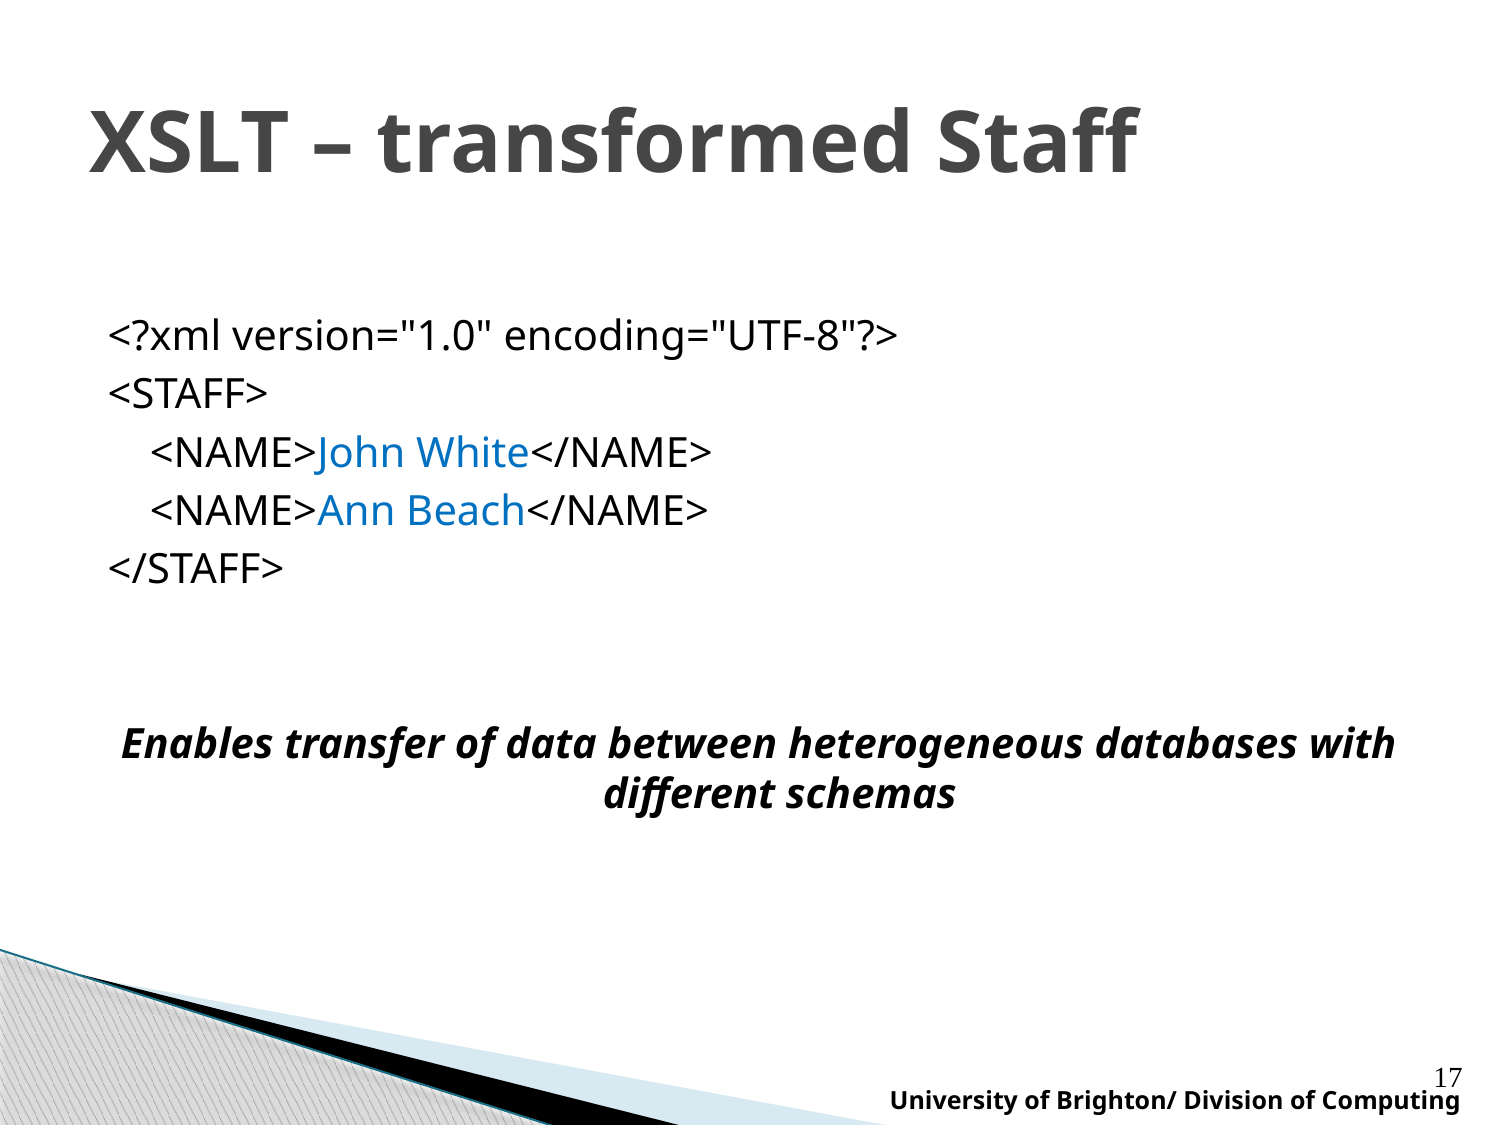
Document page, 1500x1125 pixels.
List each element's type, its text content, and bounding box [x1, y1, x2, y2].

slide_number 17 [1418, 1051, 1479, 1112]
list <?xml version="1.0" encoding="UTF-8"?> <STAFF> <NAME>John White</NAME> <NAME>Ann Beach</NAME> </STAFF> Enables transfer of data between heterogeneous databases with different schemas [75, 243, 1425, 986]
title XSLT – transformed Staff [75, 45, 1425, 233]
